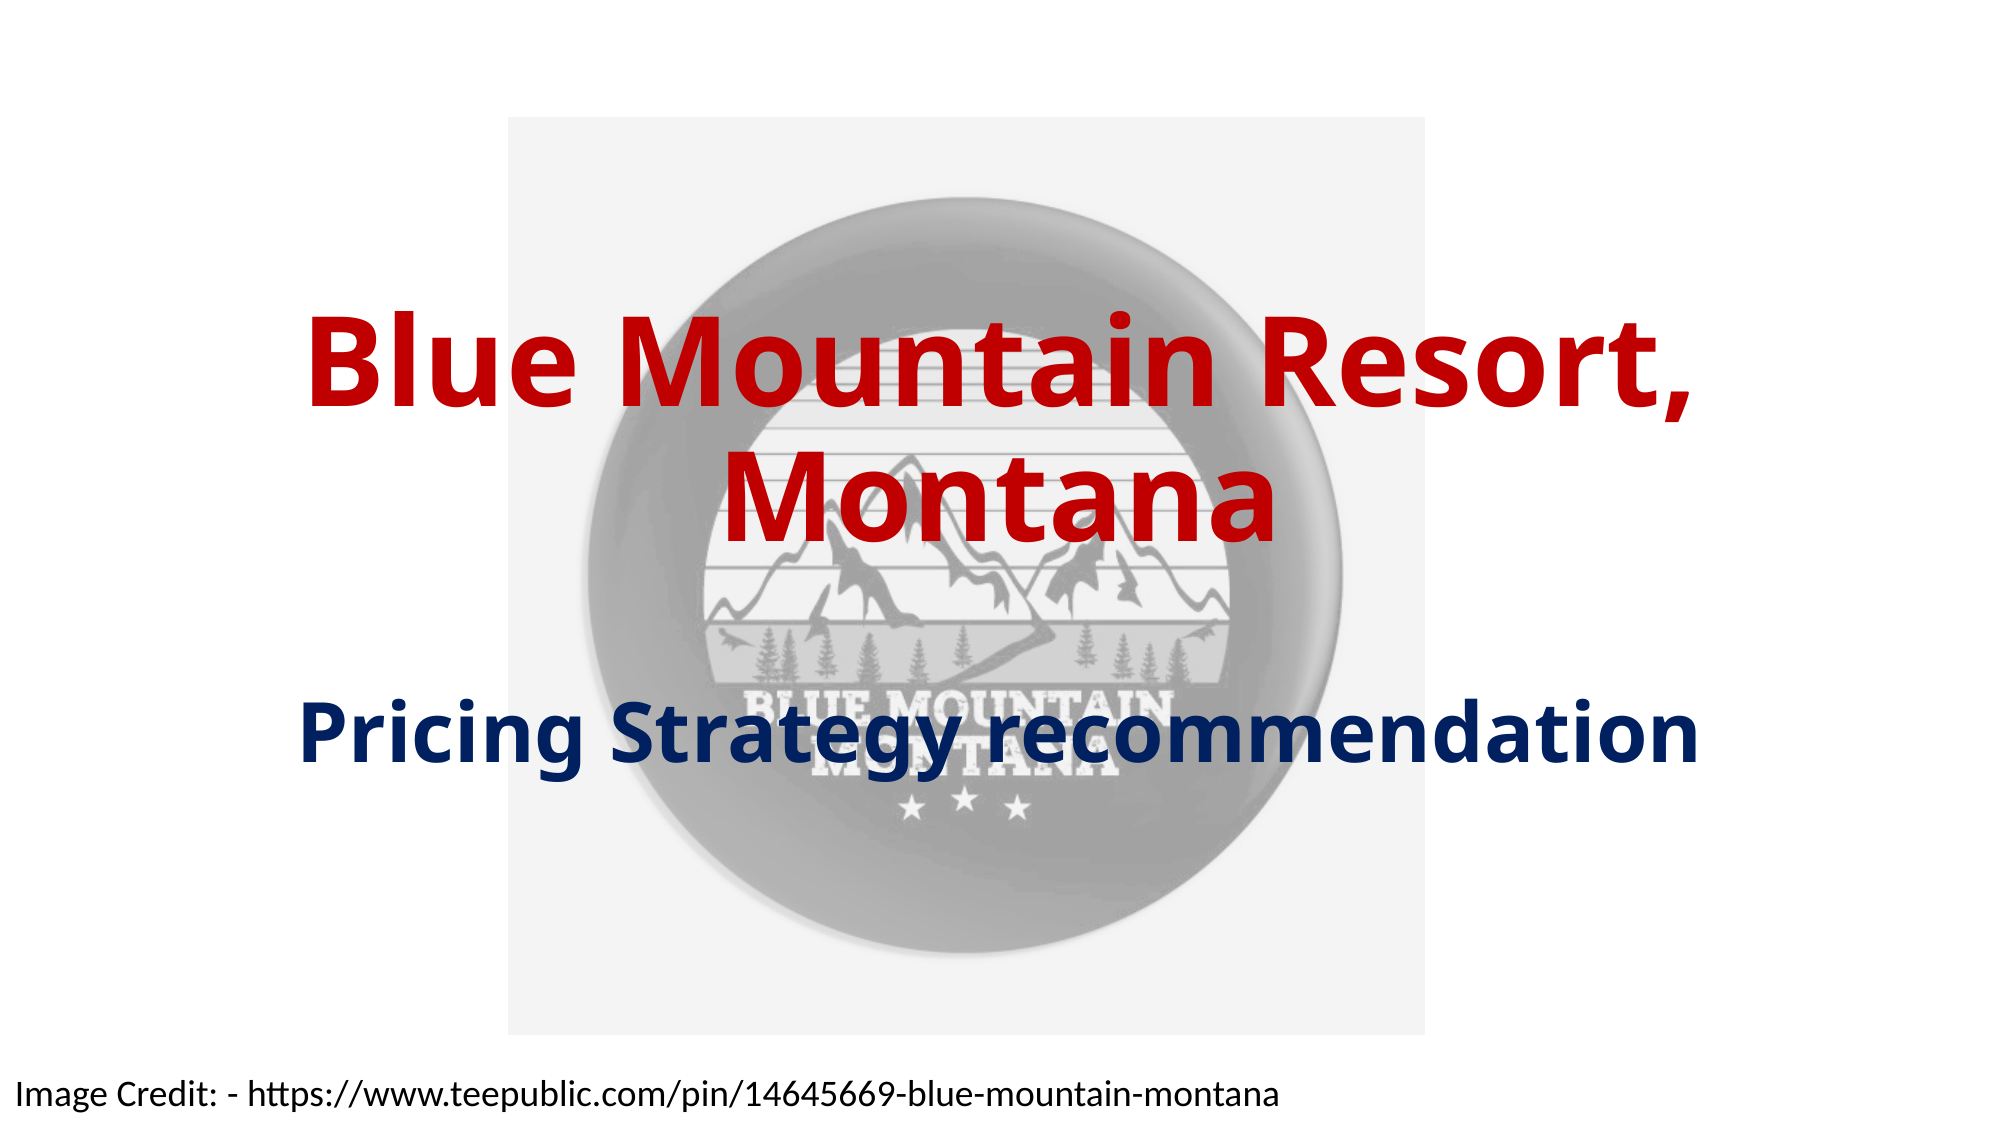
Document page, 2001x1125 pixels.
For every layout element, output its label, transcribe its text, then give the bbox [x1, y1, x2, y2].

title Blue Mountain Resort, Montana [249, 184, 508, 576]
subtitle Pricing Strategy recommendation [249, 683, 508, 955]
text_box Image Credit: - https://www.teepublic.com/pin/14645669-blue-mountain-montana [0, 1061, 1474, 1122]
picture [508, 117, 1425, 1035]
subtitle Pricing Strategy recommendation [1425, 683, 1750, 955]
title Blue Mountain Resort, Montana [1425, 184, 1750, 576]
